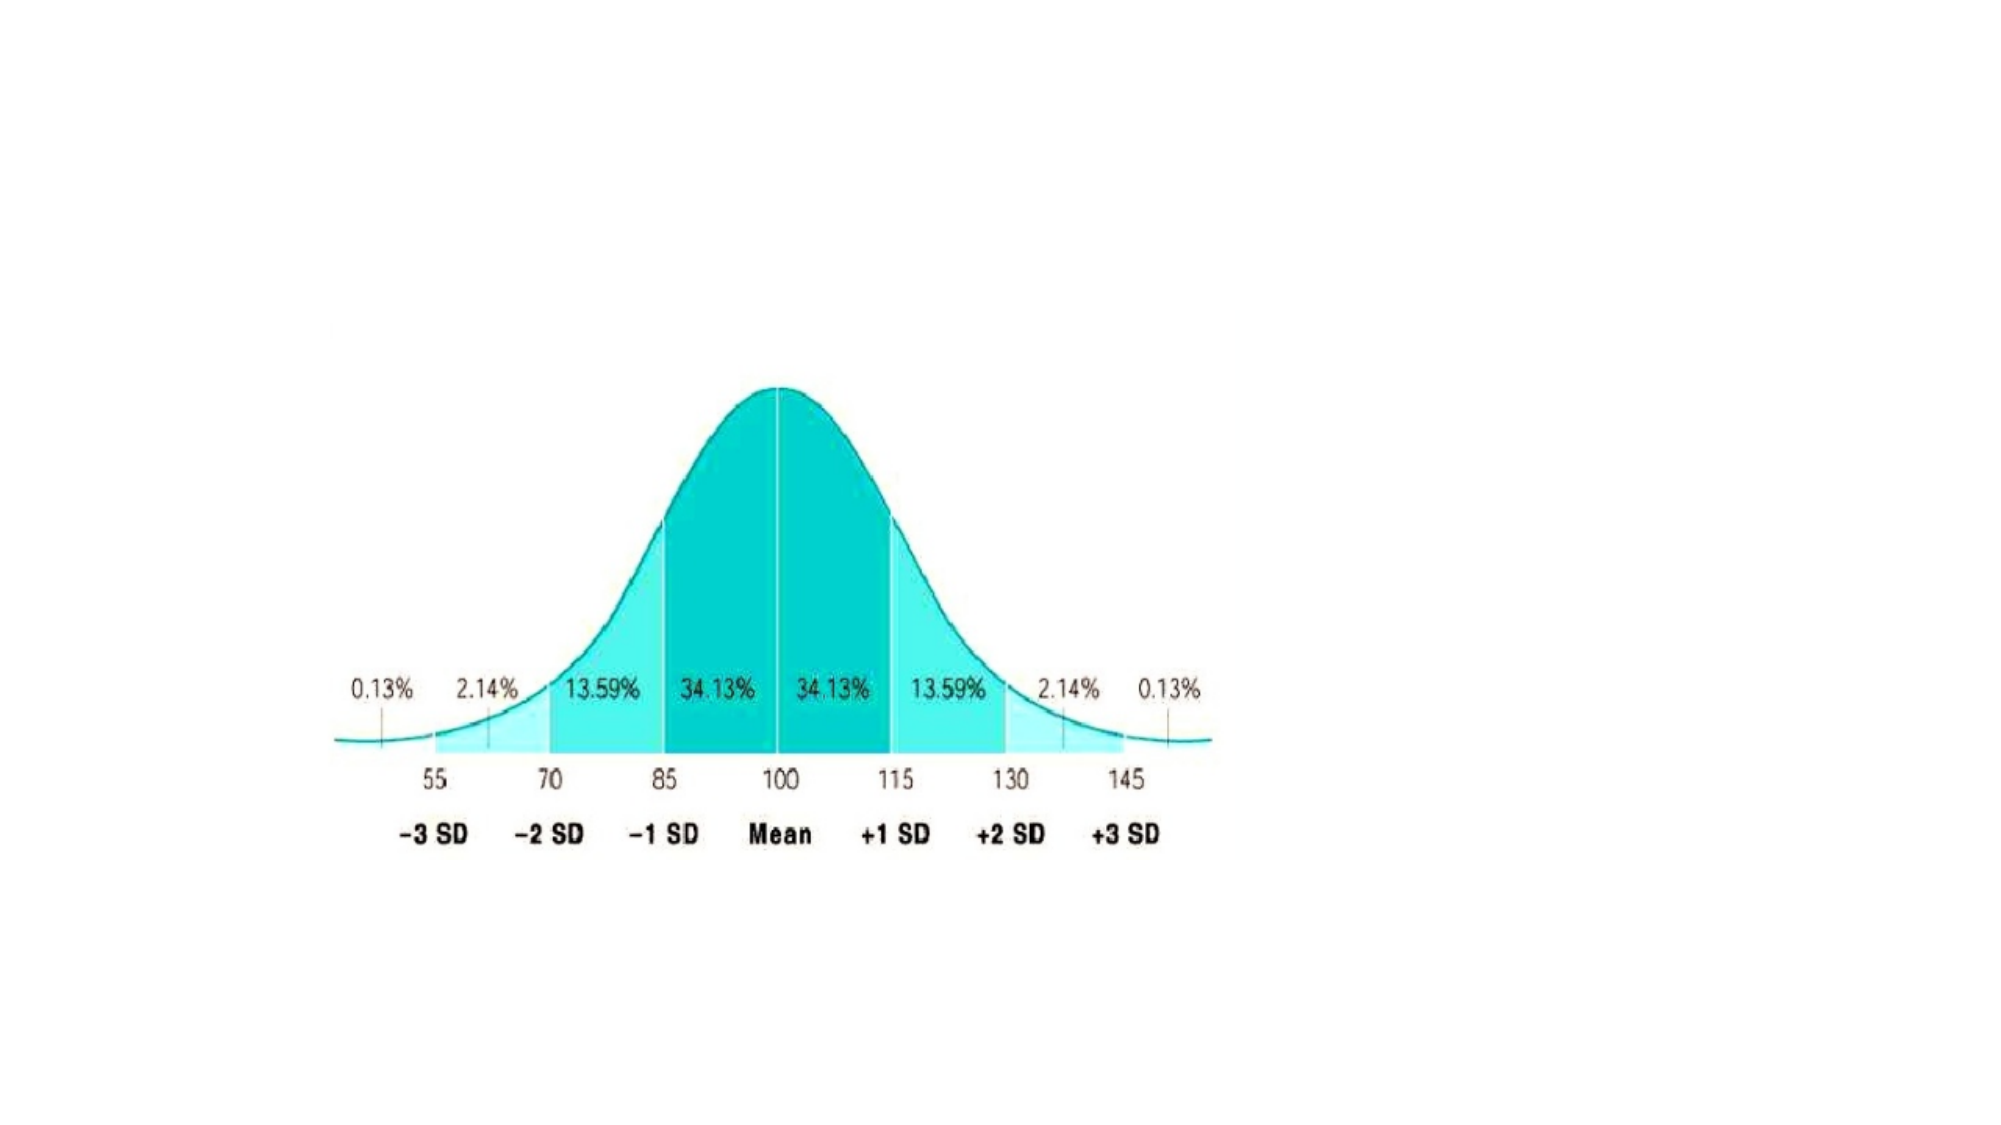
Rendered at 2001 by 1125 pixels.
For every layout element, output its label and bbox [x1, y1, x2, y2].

list [317, 310, 1241, 861]
